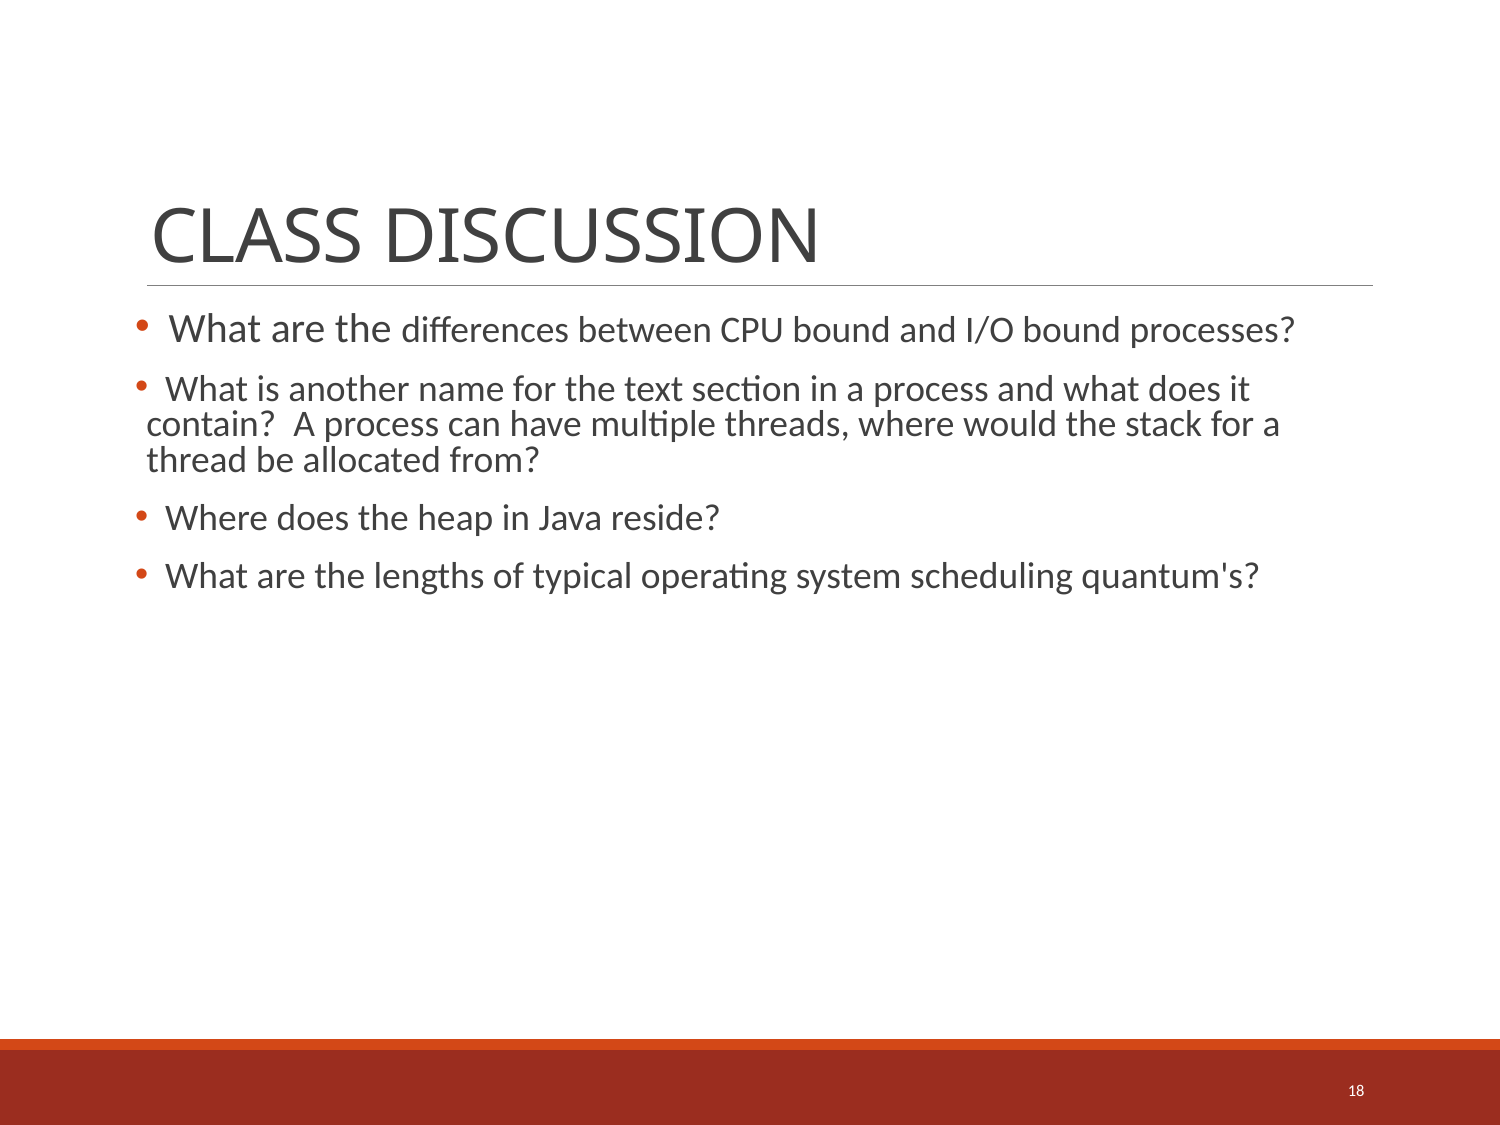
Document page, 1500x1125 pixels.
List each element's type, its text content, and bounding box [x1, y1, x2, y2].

title CLASS DISCUSSION [135, 47, 1373, 285]
list What are the differences between CPU bound and I/O bound processes? What is another name for the text section in a process and what does it contain? A process can have multiple threads, where would the stack for a thread be allocated from? Where does the heap in Java reside? What are the lengths of typical operating system scheduling quantum's? [135, 302, 1373, 963]
slide_number 18 [1218, 1059, 1380, 1120]
